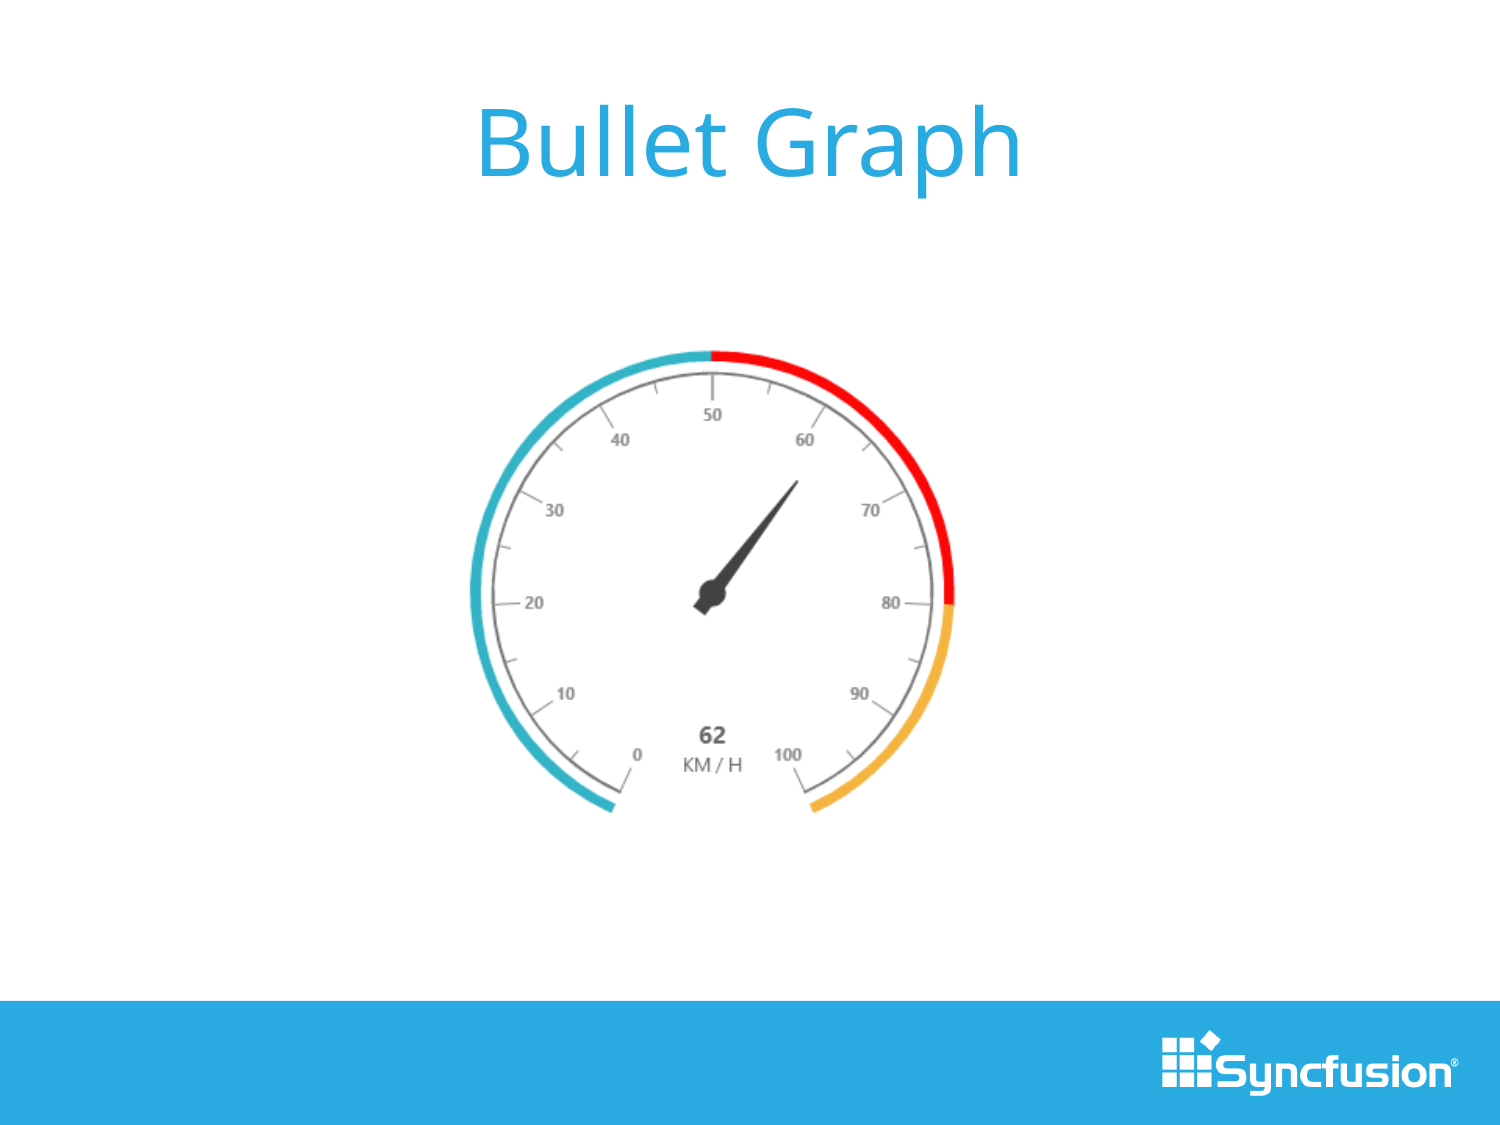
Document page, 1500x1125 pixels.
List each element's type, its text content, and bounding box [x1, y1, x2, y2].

picture [449, 324, 974, 841]
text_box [0, 1000, 1500, 1125]
title Bullet Graph [75, 45, 1425, 233]
